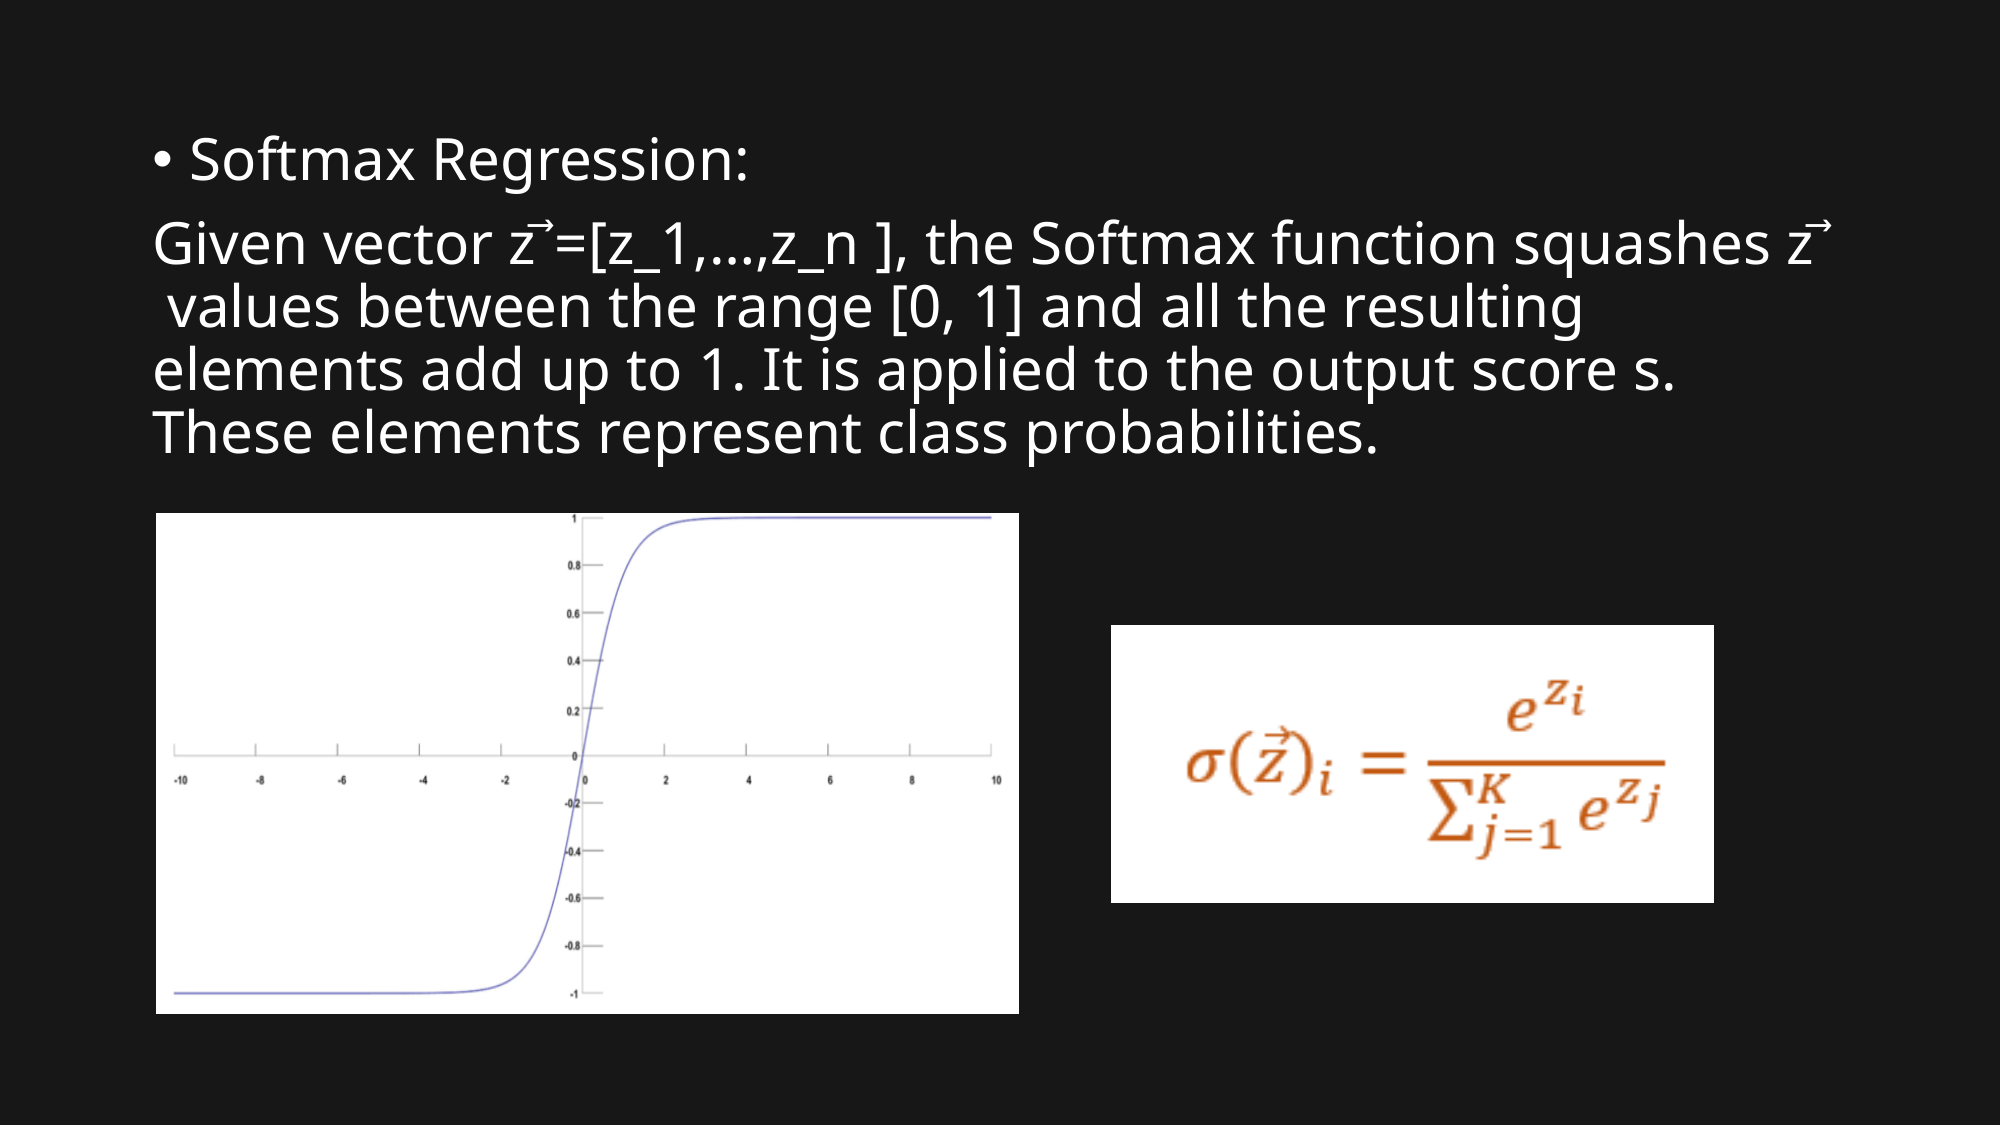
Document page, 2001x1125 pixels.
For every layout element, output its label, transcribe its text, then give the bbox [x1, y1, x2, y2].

picture [1111, 625, 1714, 903]
picture [156, 513, 1019, 1014]
list Softmax Regression: Given vector z ⃗=[z_1,…,z_n ], the Softmax function squashes z ⃗ values between the range [0, 1] and all the resulting elements add up to 1. It is applied to the output score s. These elements represent class probabilities. [137, 122, 1863, 1014]
